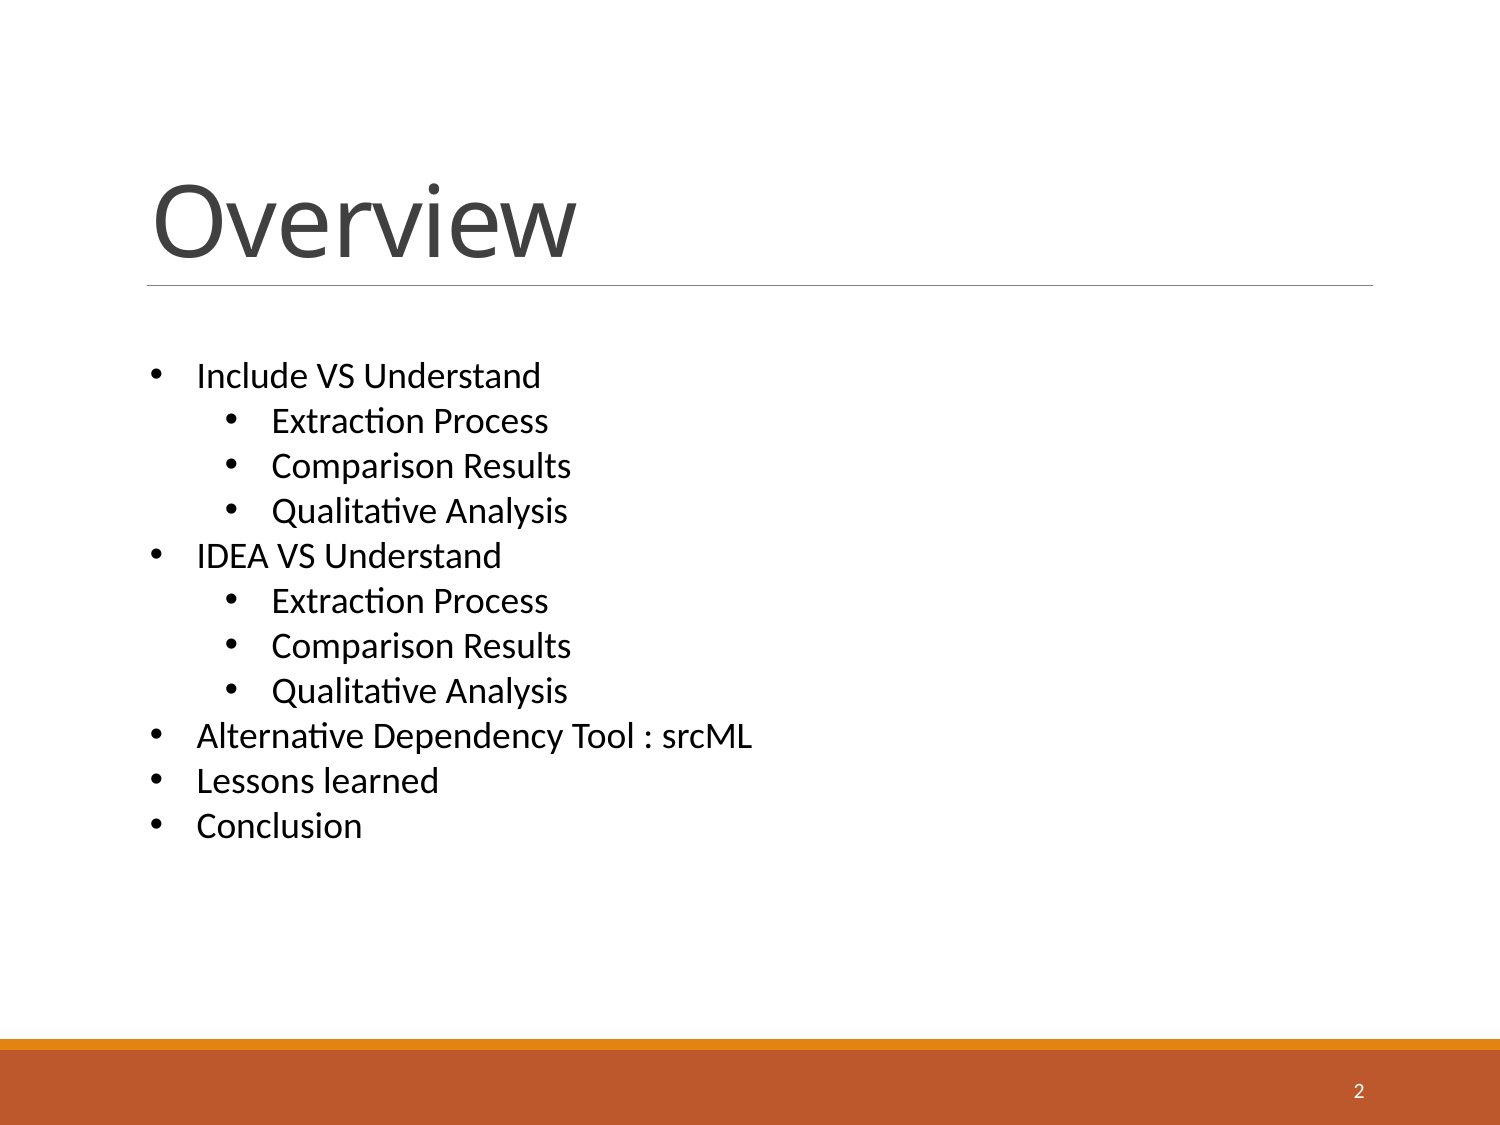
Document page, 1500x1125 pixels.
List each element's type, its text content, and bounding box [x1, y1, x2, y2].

title Overview [135, 47, 1373, 285]
slide_number 2 [1218, 1059, 1380, 1120]
text_box Include VS Understand Extraction Process Comparison Results Qualitative Analysis IDEA VS Understand Extraction Process Comparison Results Qualitative Analysis Alternative Dependency Tool : srcML Lessons learned Conclusion [135, 343, 1373, 854]
